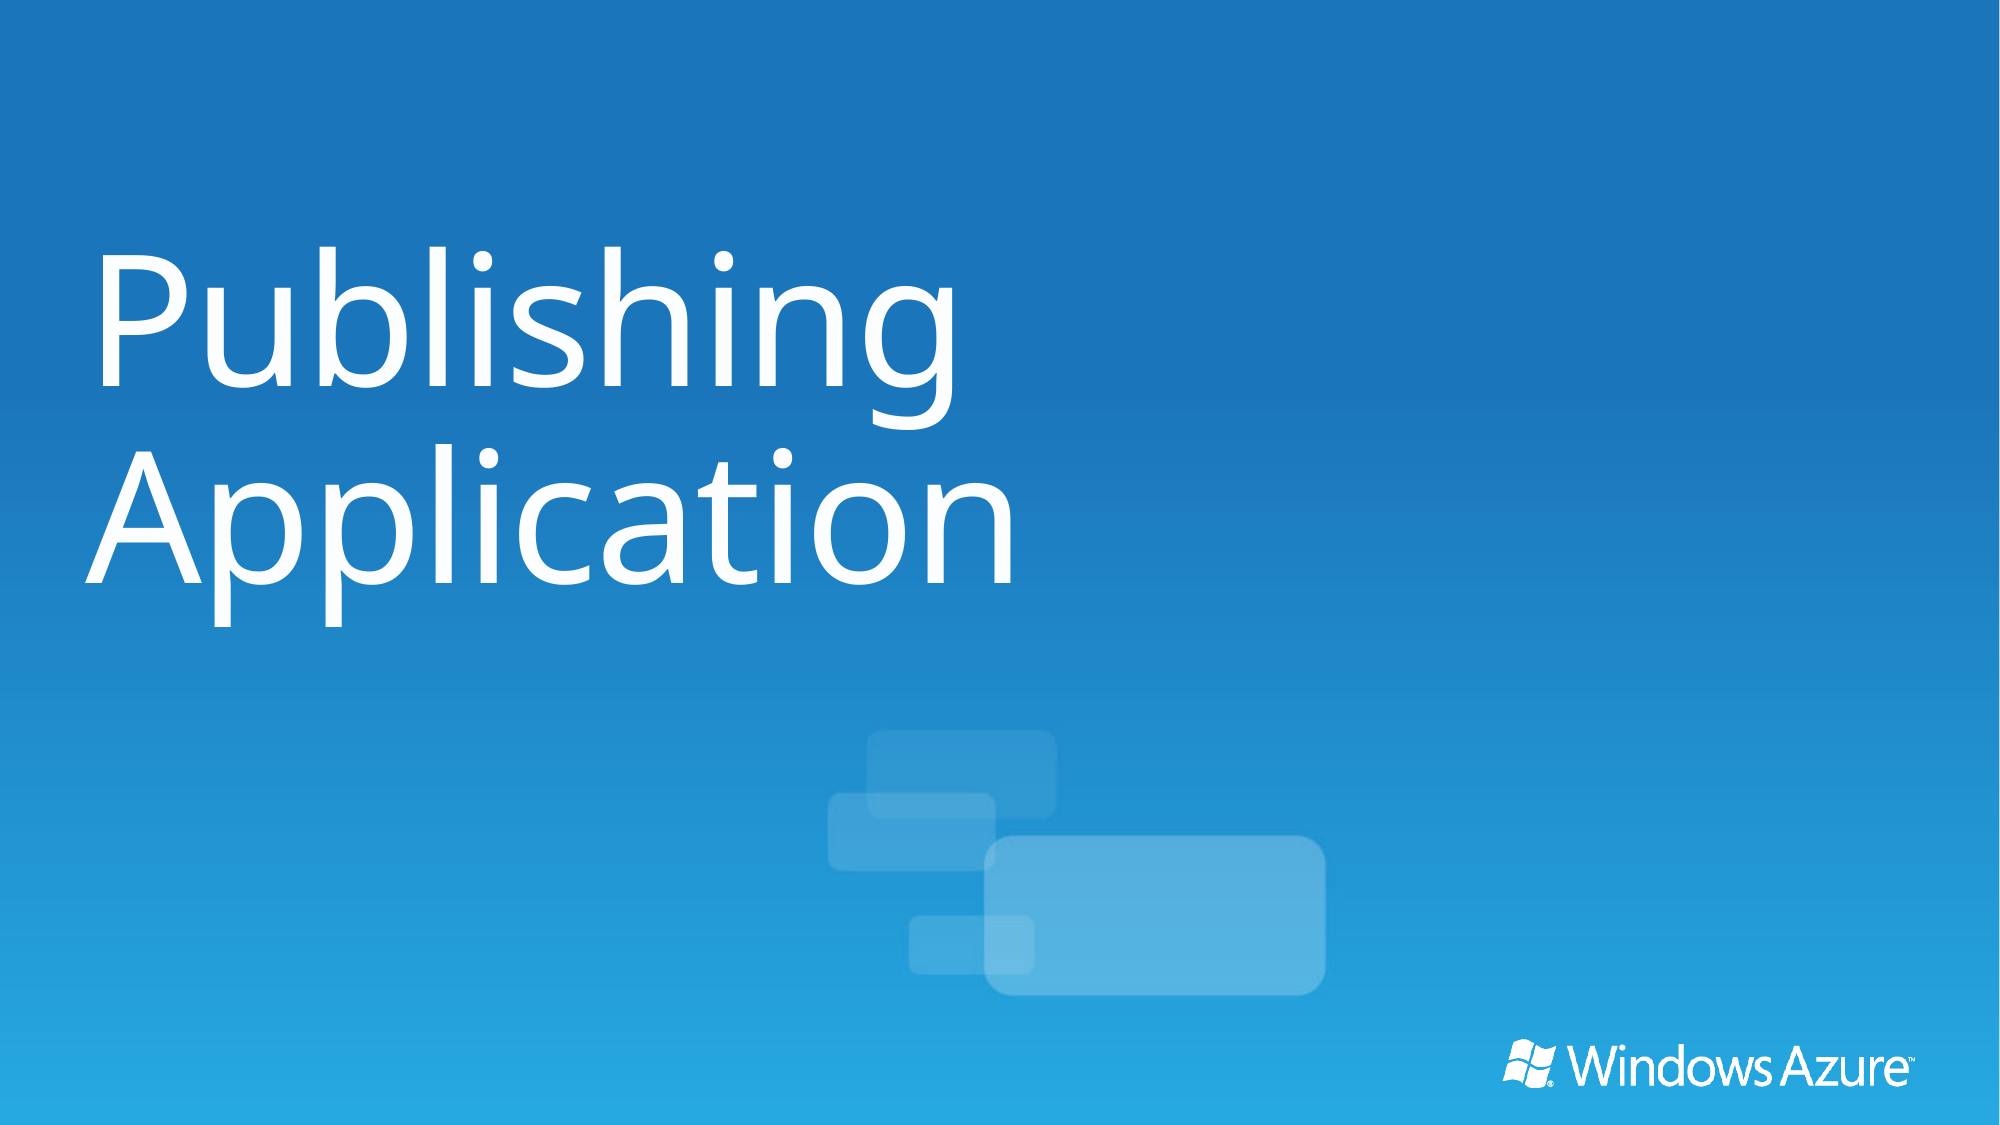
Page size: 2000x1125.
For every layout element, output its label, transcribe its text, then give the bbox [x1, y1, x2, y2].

list Publishing Application [85, 312, 1840, 539]
picture [0, 0, 2000, 1125]
